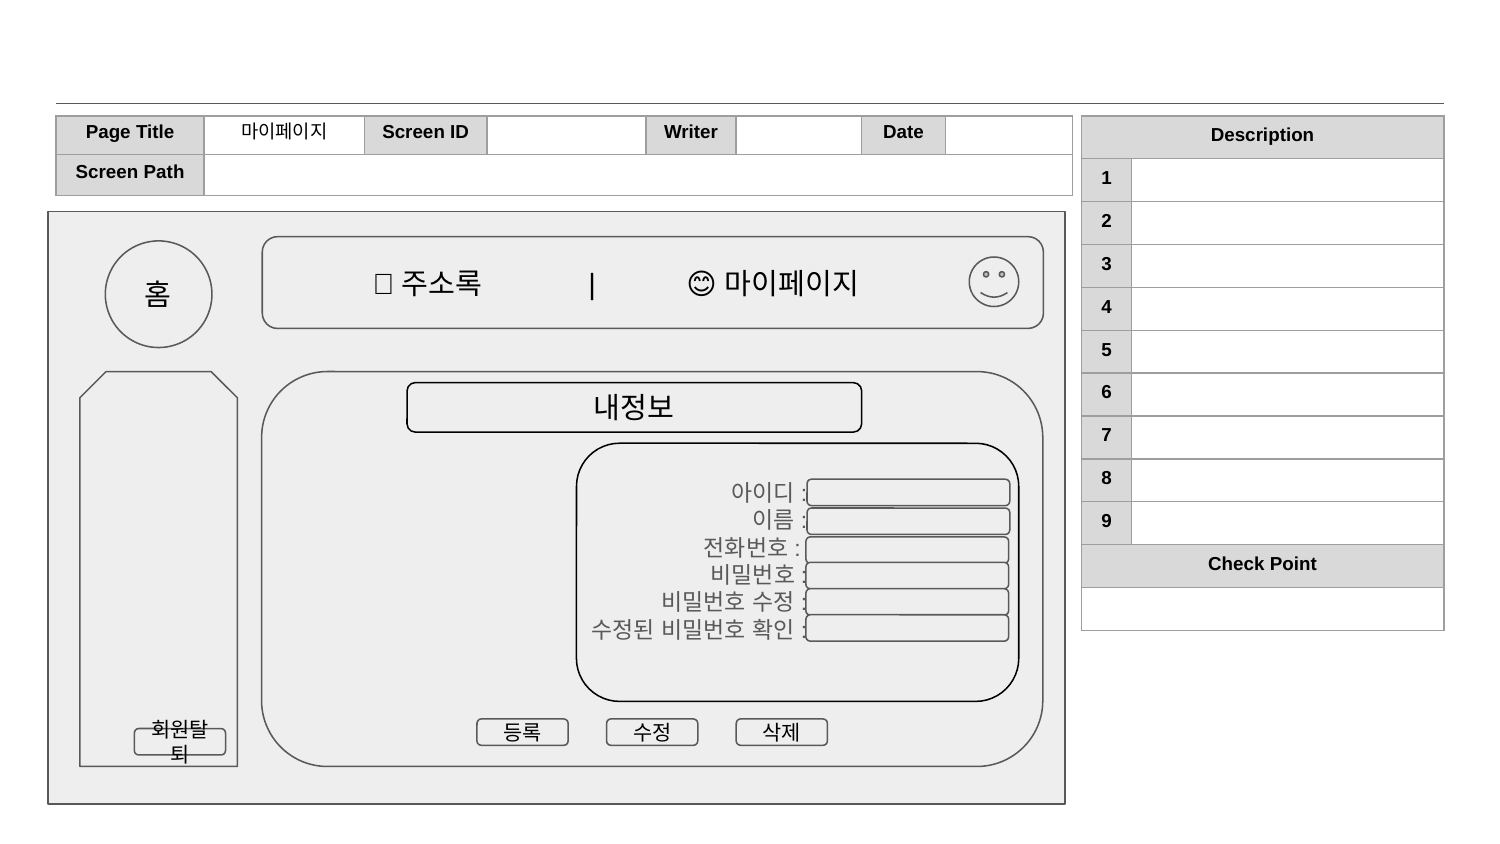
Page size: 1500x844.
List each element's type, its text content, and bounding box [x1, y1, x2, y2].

text_box 회원탈퇴 [134, 728, 226, 755]
table_cell [1132, 374, 1443, 415]
table_cell [1132, 159, 1443, 201]
text_box 내정보 [407, 382, 862, 433]
table_header Date [862, 117, 945, 154]
text_box [583, 443, 1019, 702]
table_cell [1132, 460, 1443, 501]
table_cell 9 [1082, 502, 1131, 544]
table_header Writer [647, 117, 735, 154]
text_box 수정 [606, 718, 698, 746]
text_box [261, 371, 1043, 767]
table_cell 7 [1082, 417, 1131, 458]
text_box [805, 562, 1009, 589]
table_cell Check Point [1082, 545, 1443, 587]
text_box 삭제 [736, 718, 828, 746]
text_box [94, 406, 201, 738]
table_cell [1132, 331, 1443, 372]
text_box 홈 [105, 240, 212, 348]
table_cell 6 [1082, 374, 1131, 415]
table_cell [1132, 245, 1443, 287]
table_header [946, 117, 1072, 154]
table_cell Screen Path [57, 155, 203, 195]
text_box [805, 588, 1009, 615]
table_cell [1132, 417, 1443, 458]
table_header 마이페이지 [205, 117, 364, 154]
table_header Screen ID [365, 117, 486, 154]
table_cell 5 [1082, 331, 1131, 372]
text_box [805, 536, 1009, 563]
table_cell [1132, 288, 1443, 330]
table_header Page Title [57, 117, 203, 154]
text_box 등록 [476, 718, 569, 746]
table_cell [205, 155, 1072, 195]
table_header [488, 117, 645, 154]
table_header [737, 117, 861, 154]
text_box [806, 479, 1010, 506]
table_cell 1 [1082, 159, 1131, 201]
text_box [806, 507, 1010, 535]
table_cell 2 [1082, 202, 1131, 244]
table_header Description [1082, 117, 1443, 158]
text_box [805, 614, 1009, 642]
table_cell [1132, 202, 1443, 244]
text_box [79, 371, 238, 767]
table_cell 3 [1082, 245, 1131, 287]
table_cell [1132, 502, 1443, 544]
text_box [969, 257, 1019, 307]
table_cell 4 [1082, 288, 1131, 330]
table_cell 8 [1082, 460, 1131, 501]
table_cell [1082, 588, 1443, 630]
text_box [48, 211, 1065, 804]
text_box 📖주소록 | 😊마이페이지 [262, 236, 1044, 329]
text_box 아이디: 이름: 전화번호: 비밀번호: 비밀번호 수정: 수정된 비밀번호 확인: [561, 463, 823, 686]
